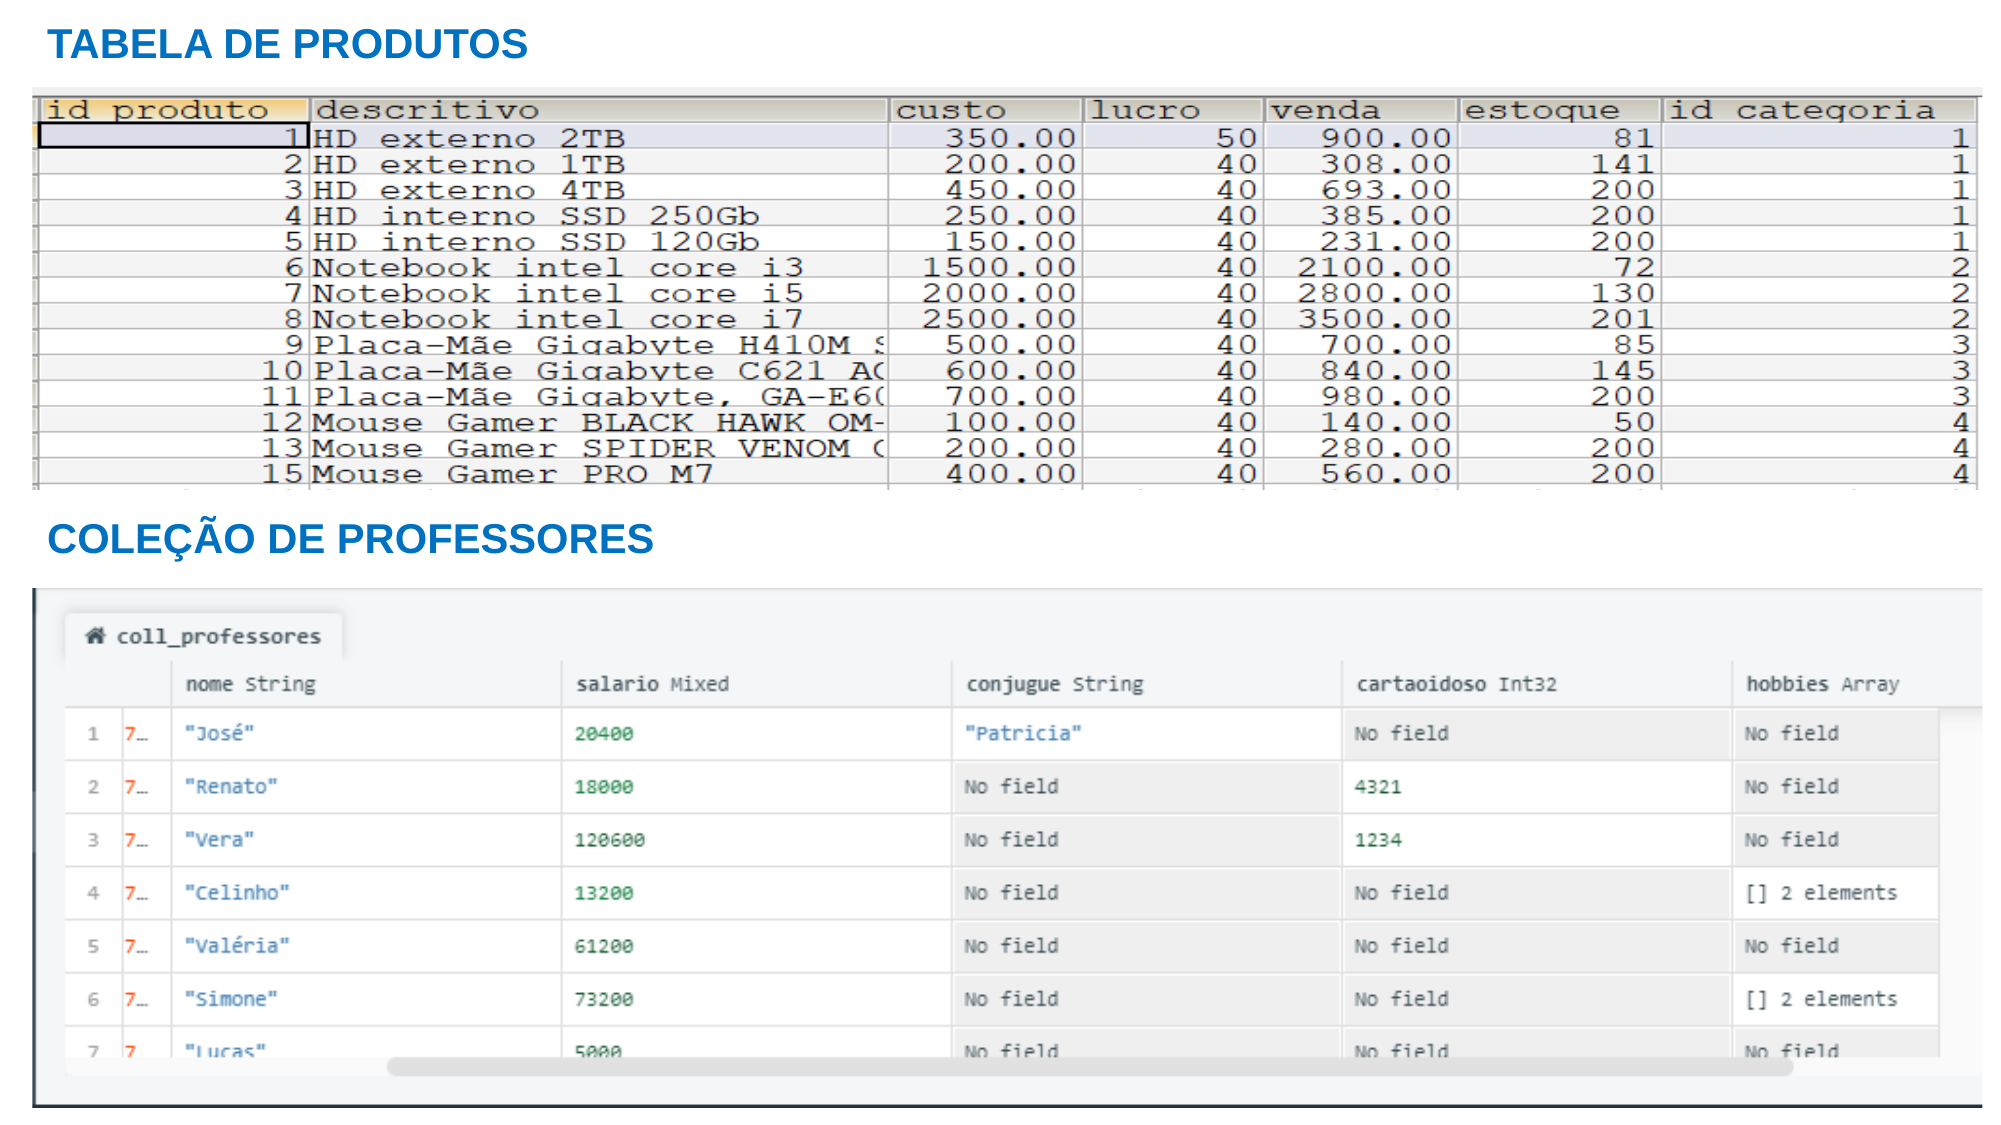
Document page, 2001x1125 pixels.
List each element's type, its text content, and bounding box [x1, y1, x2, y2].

picture [32, 588, 1983, 1108]
text_box COLEÇÃO DE PROFESSORES [32, 504, 695, 570]
text_box TABELA DE PRODUTOS [32, 9, 545, 75]
picture [32, 87, 1983, 490]
